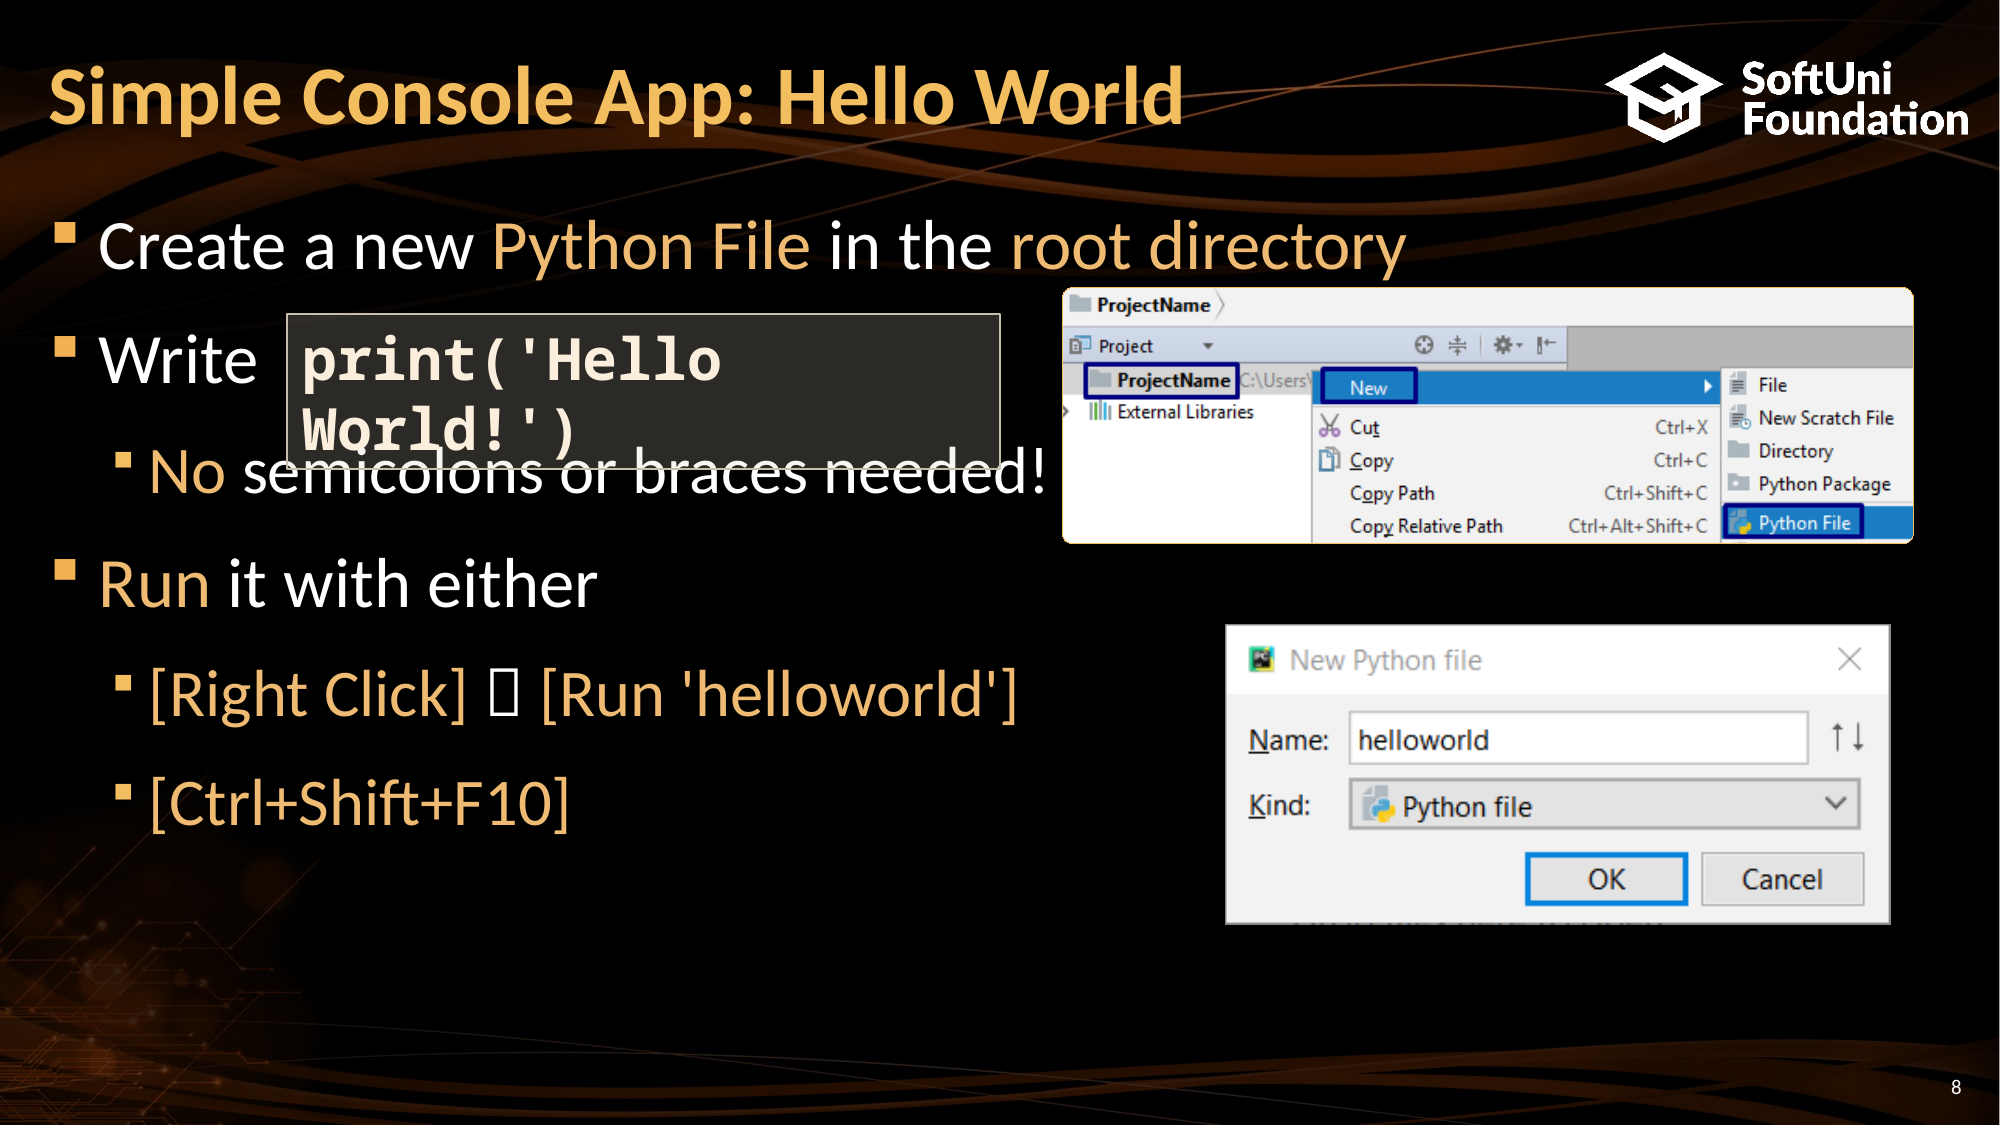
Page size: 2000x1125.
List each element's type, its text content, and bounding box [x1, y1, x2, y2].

list Create a new Python File in the root directory Write No semicolons or braces needed! Run it with either [Right Click]  [Run 'helloworld'] [Ctrl+Shift+F10] [31, 188, 1968, 1103]
title Simple Console App: Hello World [30, 6, 1602, 189]
picture [0, 0, 2000, 1125]
text_box print('Hello World!') [287, 314, 1000, 469]
